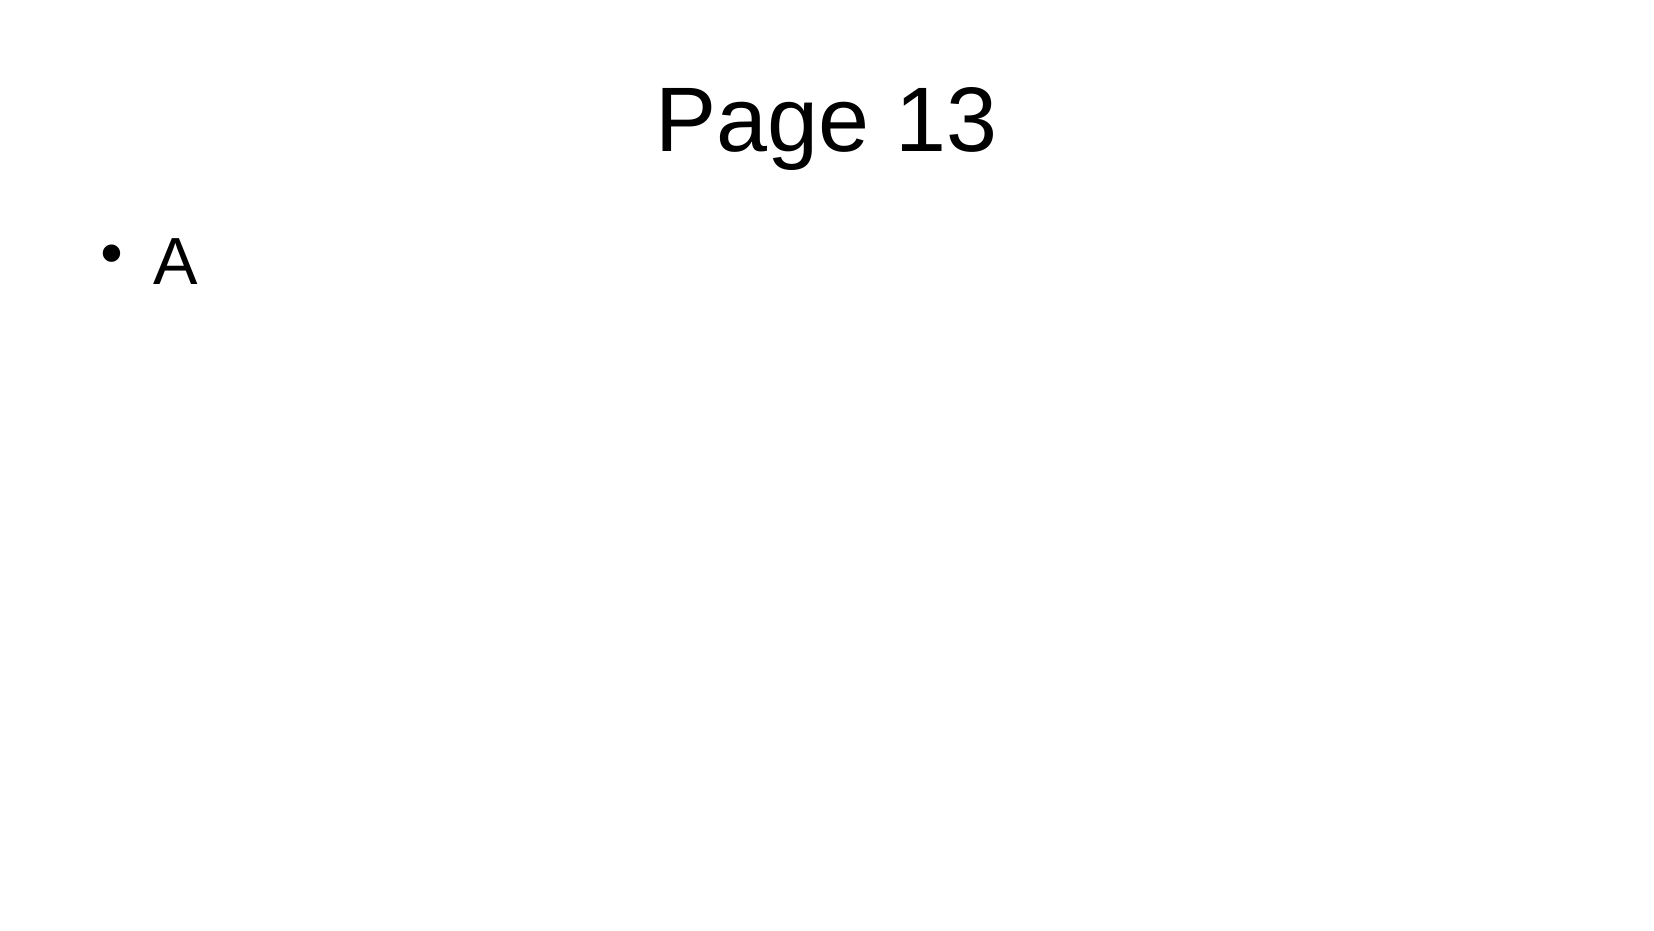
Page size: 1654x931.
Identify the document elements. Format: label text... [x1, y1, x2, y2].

text_box Page 13 [82, 59, 1571, 170]
text_box A [82, 217, 1571, 757]
